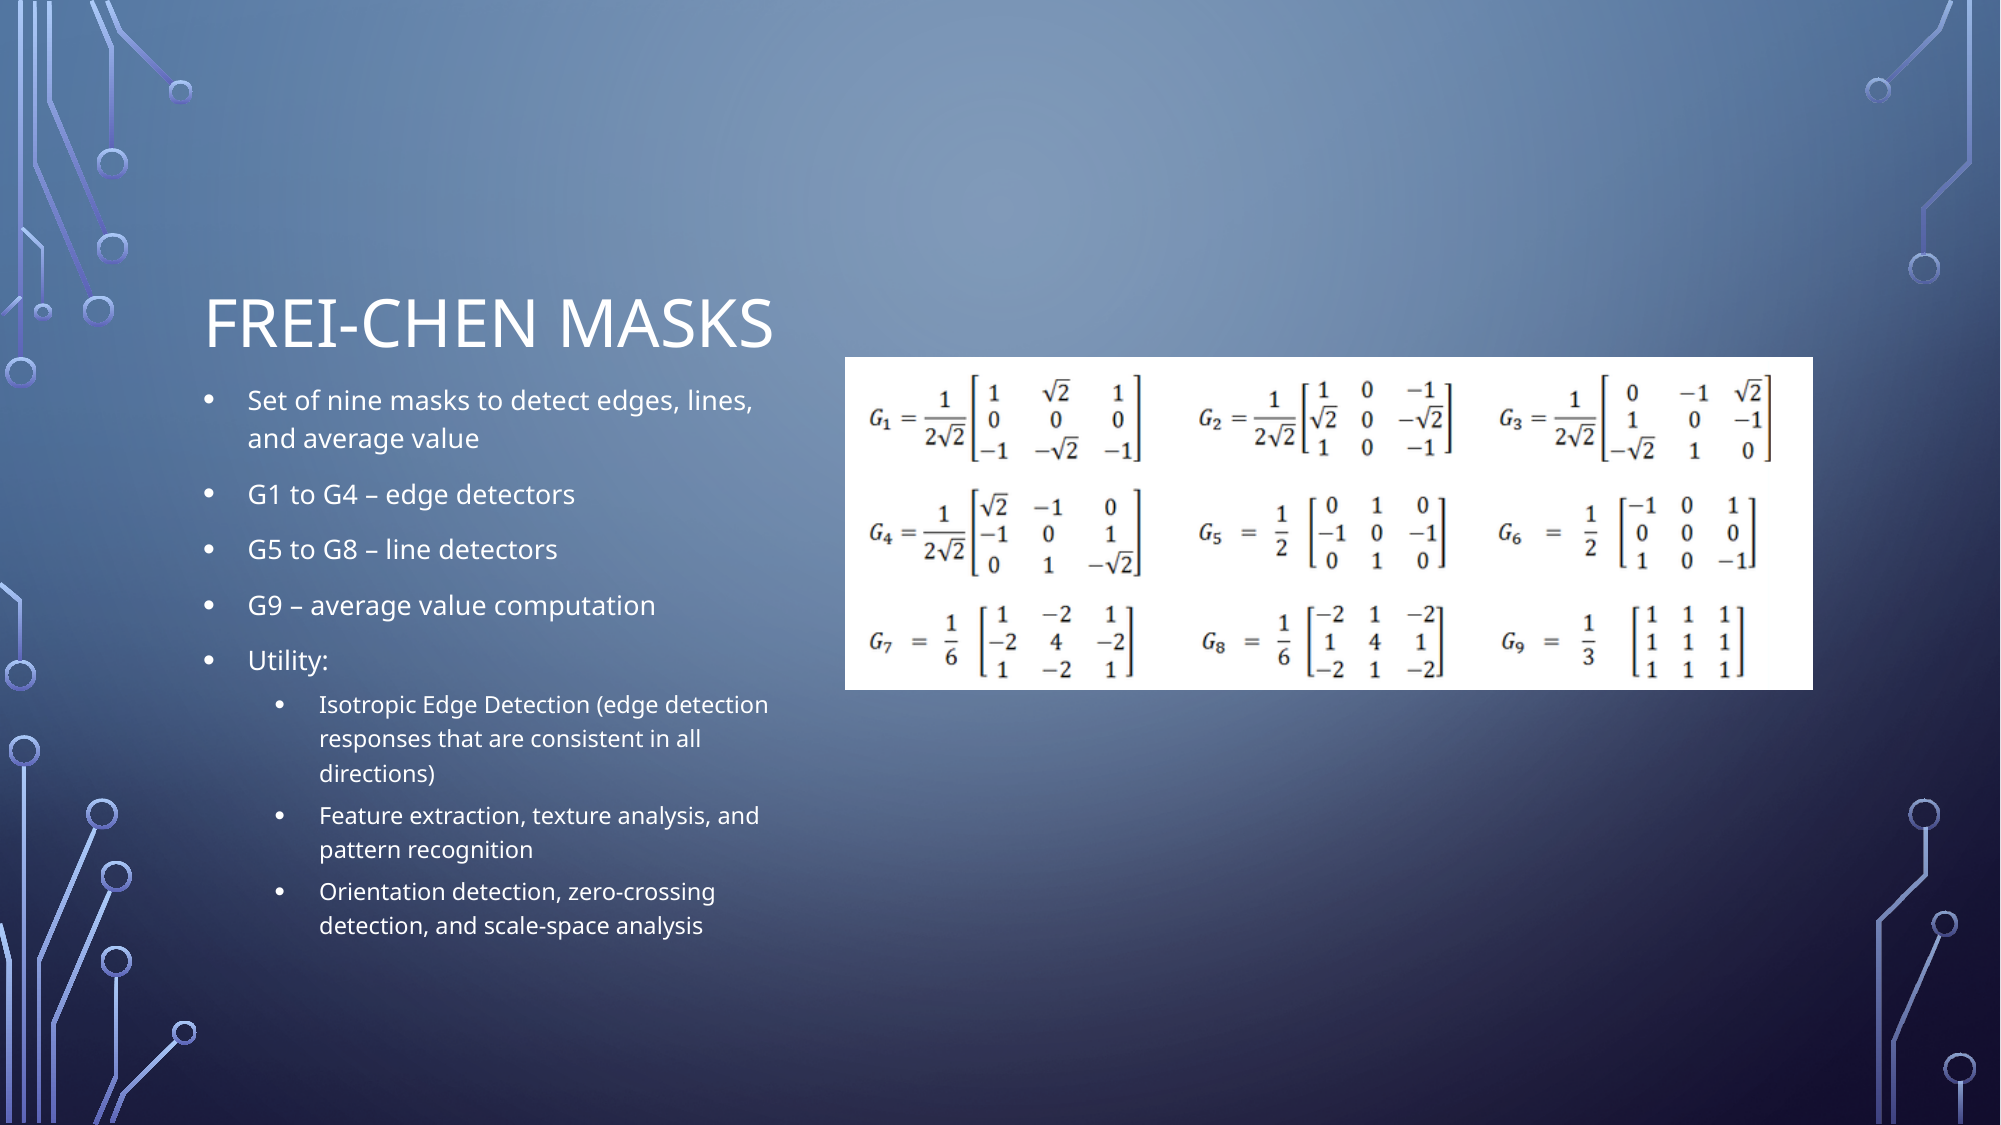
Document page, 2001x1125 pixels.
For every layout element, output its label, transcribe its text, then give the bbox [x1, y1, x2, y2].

title Frei-Chen Masks [188, 99, 821, 369]
list Set of nine masks to detect edges, lines, and average value G1 to G4 – edge detectors G5 to G8 – line detectors G9 – average value computation Utility: Isotropic Edge Detection (edge detection responses that are consistent in all directions) Feature extraction, texture analysis, and pattern recognition Orientation detection, zero-crossing detection, and scale-space analysis [188, 369, 821, 950]
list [845, 356, 1813, 691]
